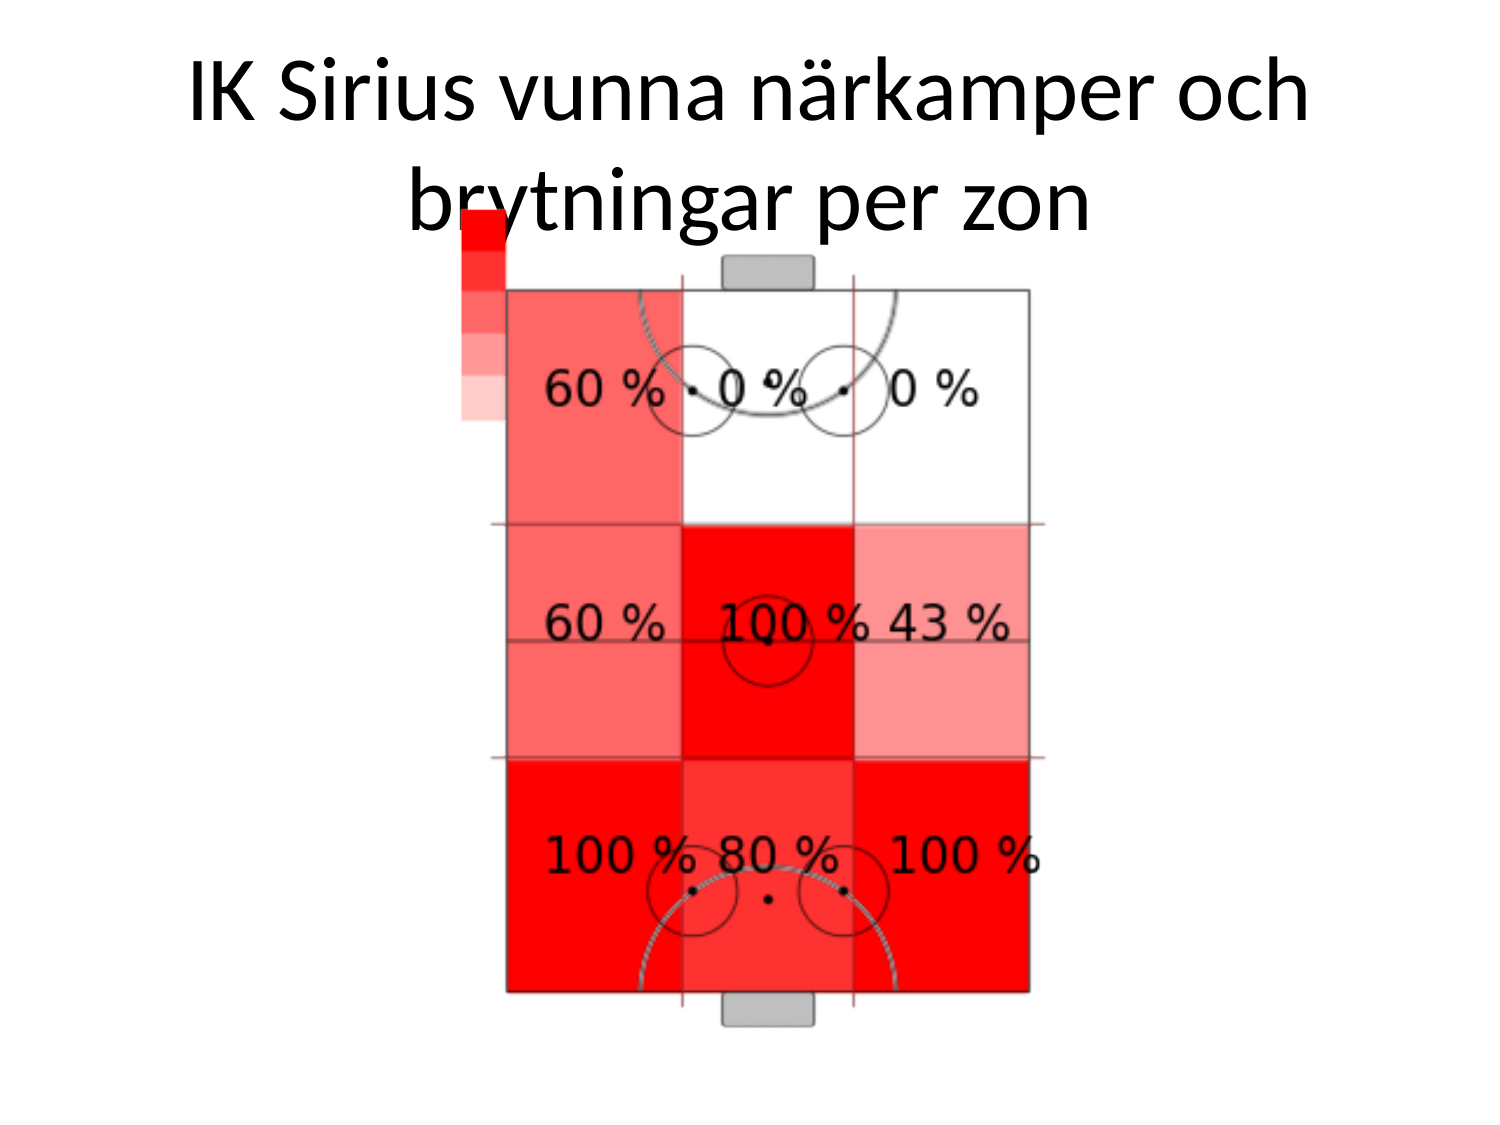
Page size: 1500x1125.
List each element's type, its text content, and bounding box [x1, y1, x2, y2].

picture [0, 74, 1500, 1125]
title IK Sirius vunna närkamper och brytningar per zon [75, 45, 1425, 73]
